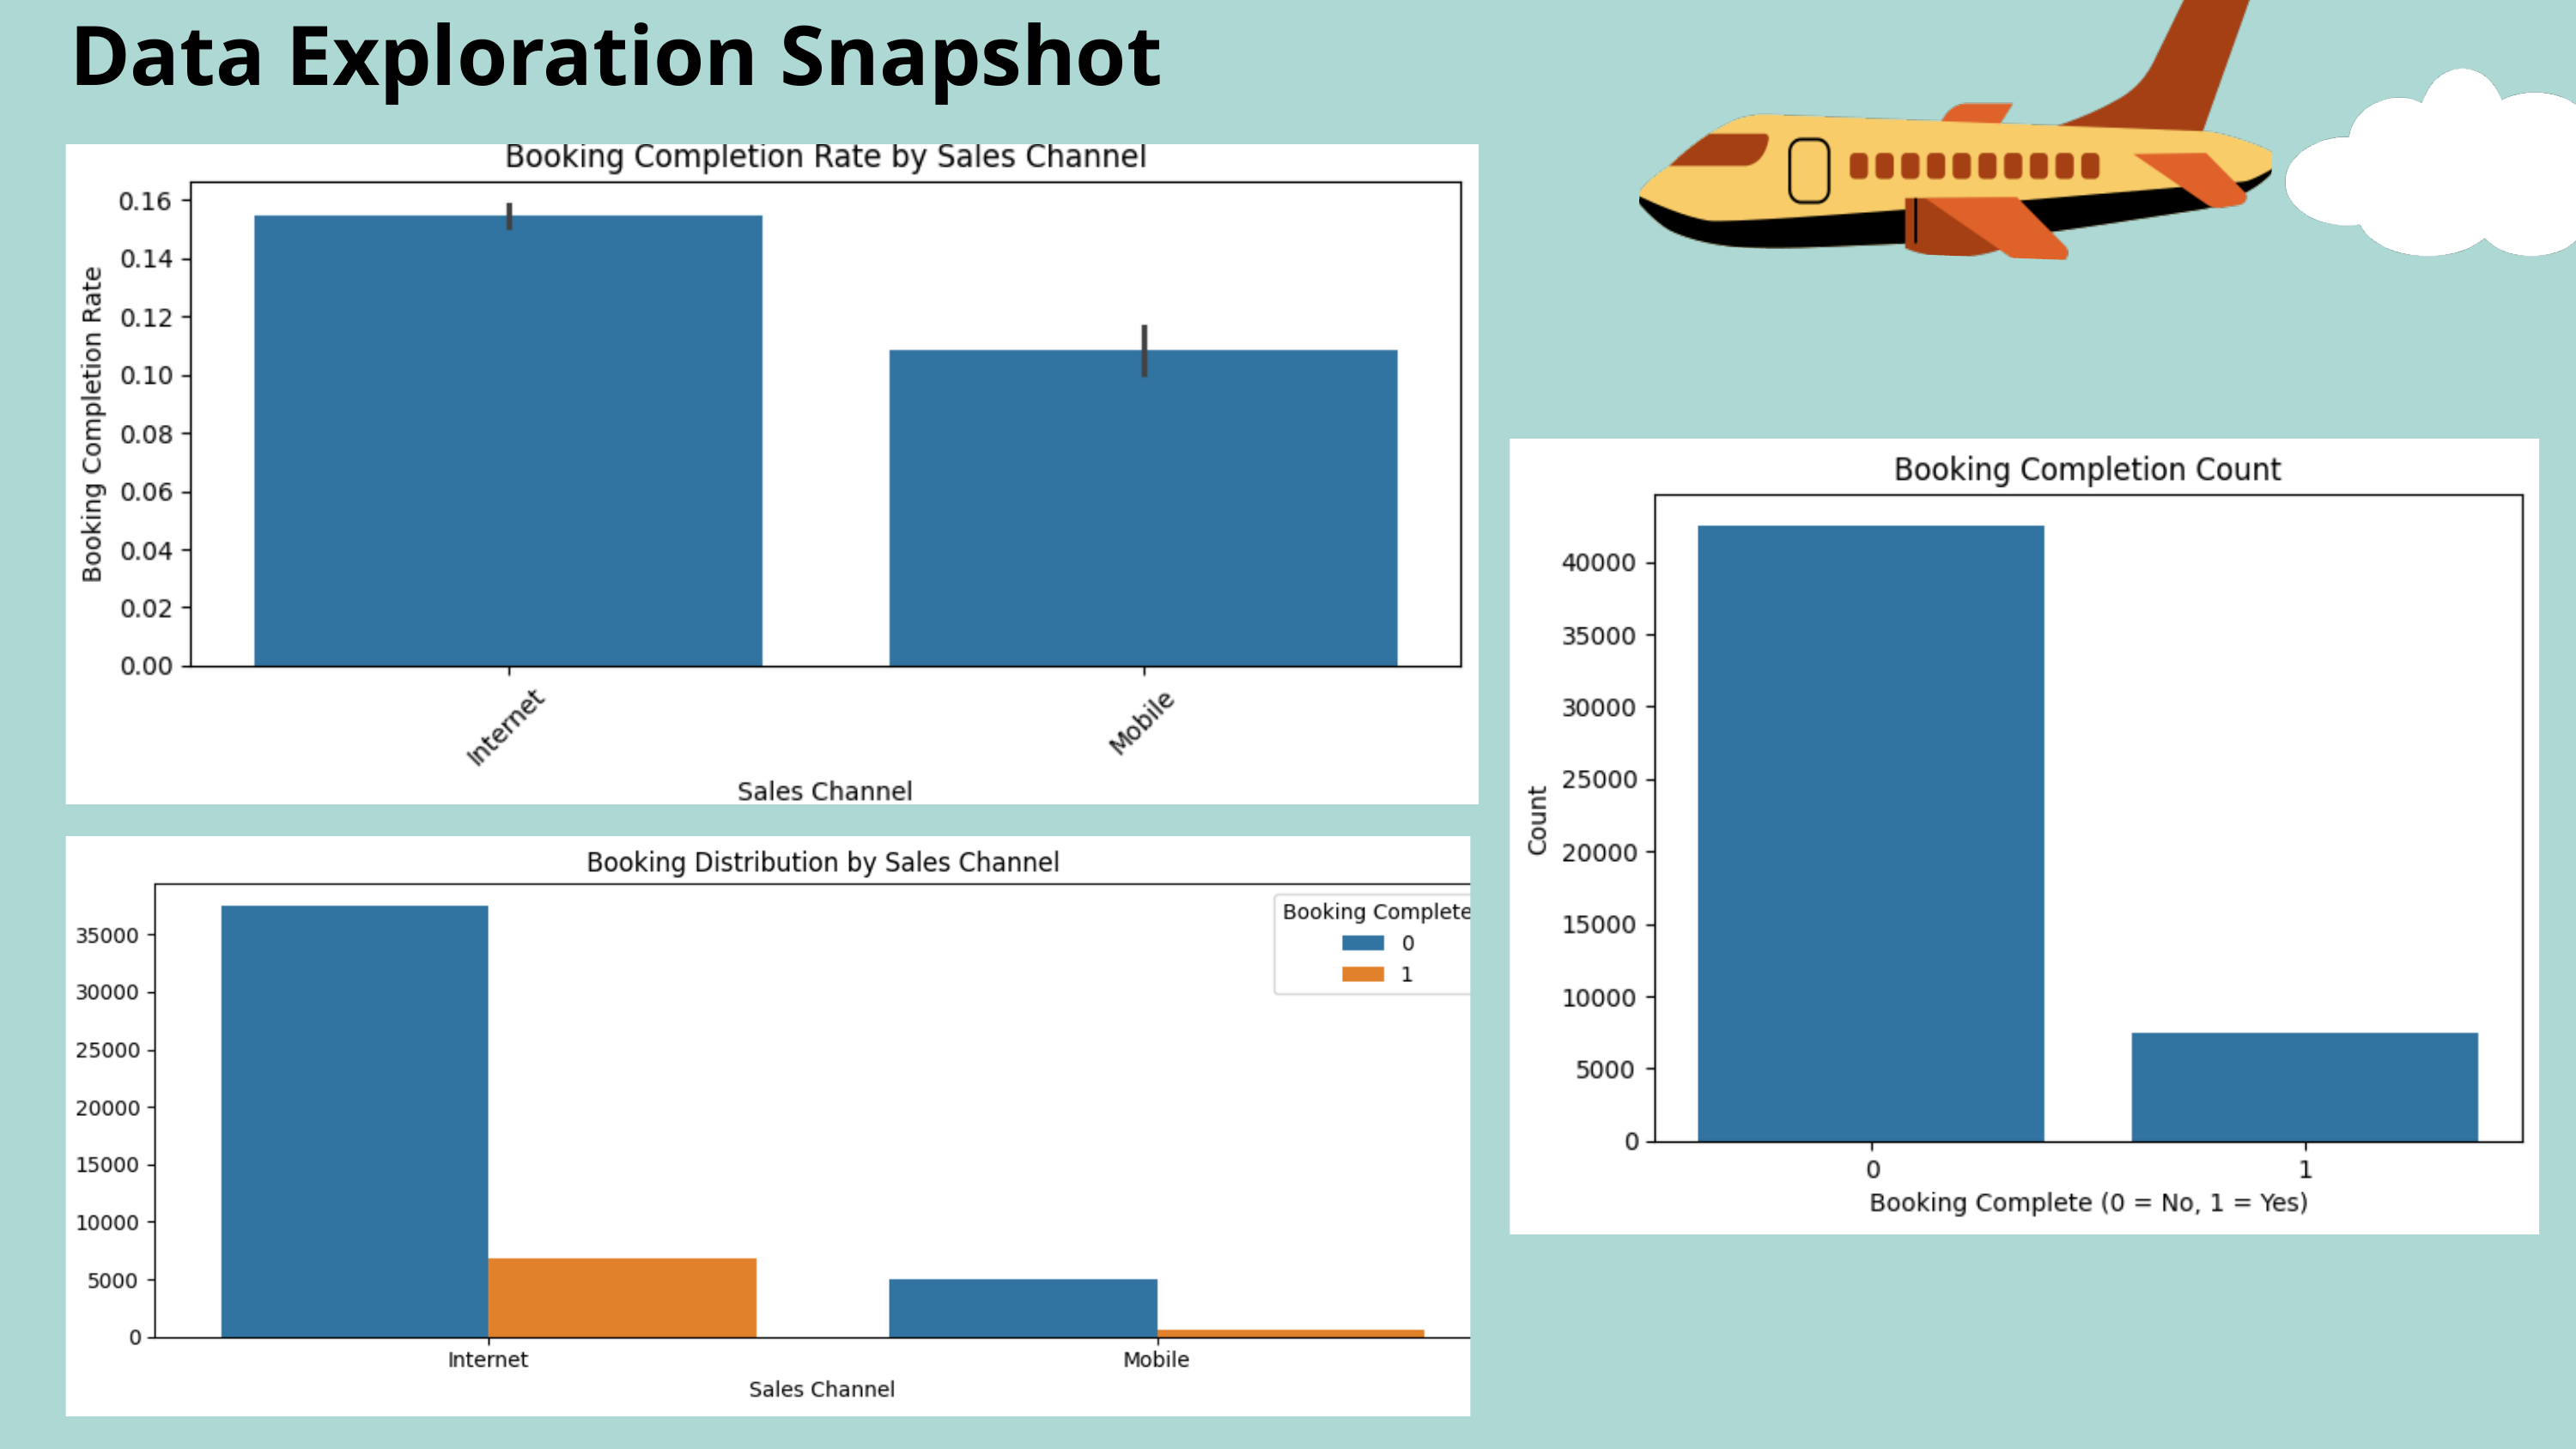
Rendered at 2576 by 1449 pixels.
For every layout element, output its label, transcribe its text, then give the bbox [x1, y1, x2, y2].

text_box [65, 144, 1479, 804]
text_box [1510, 439, 2540, 1234]
text_box [2278, 57, 2576, 268]
text_box [1637, 0, 2278, 268]
text_box [65, 836, 1471, 1417]
text_box Data Exploration Snapshot [70, 3, 1388, 102]
